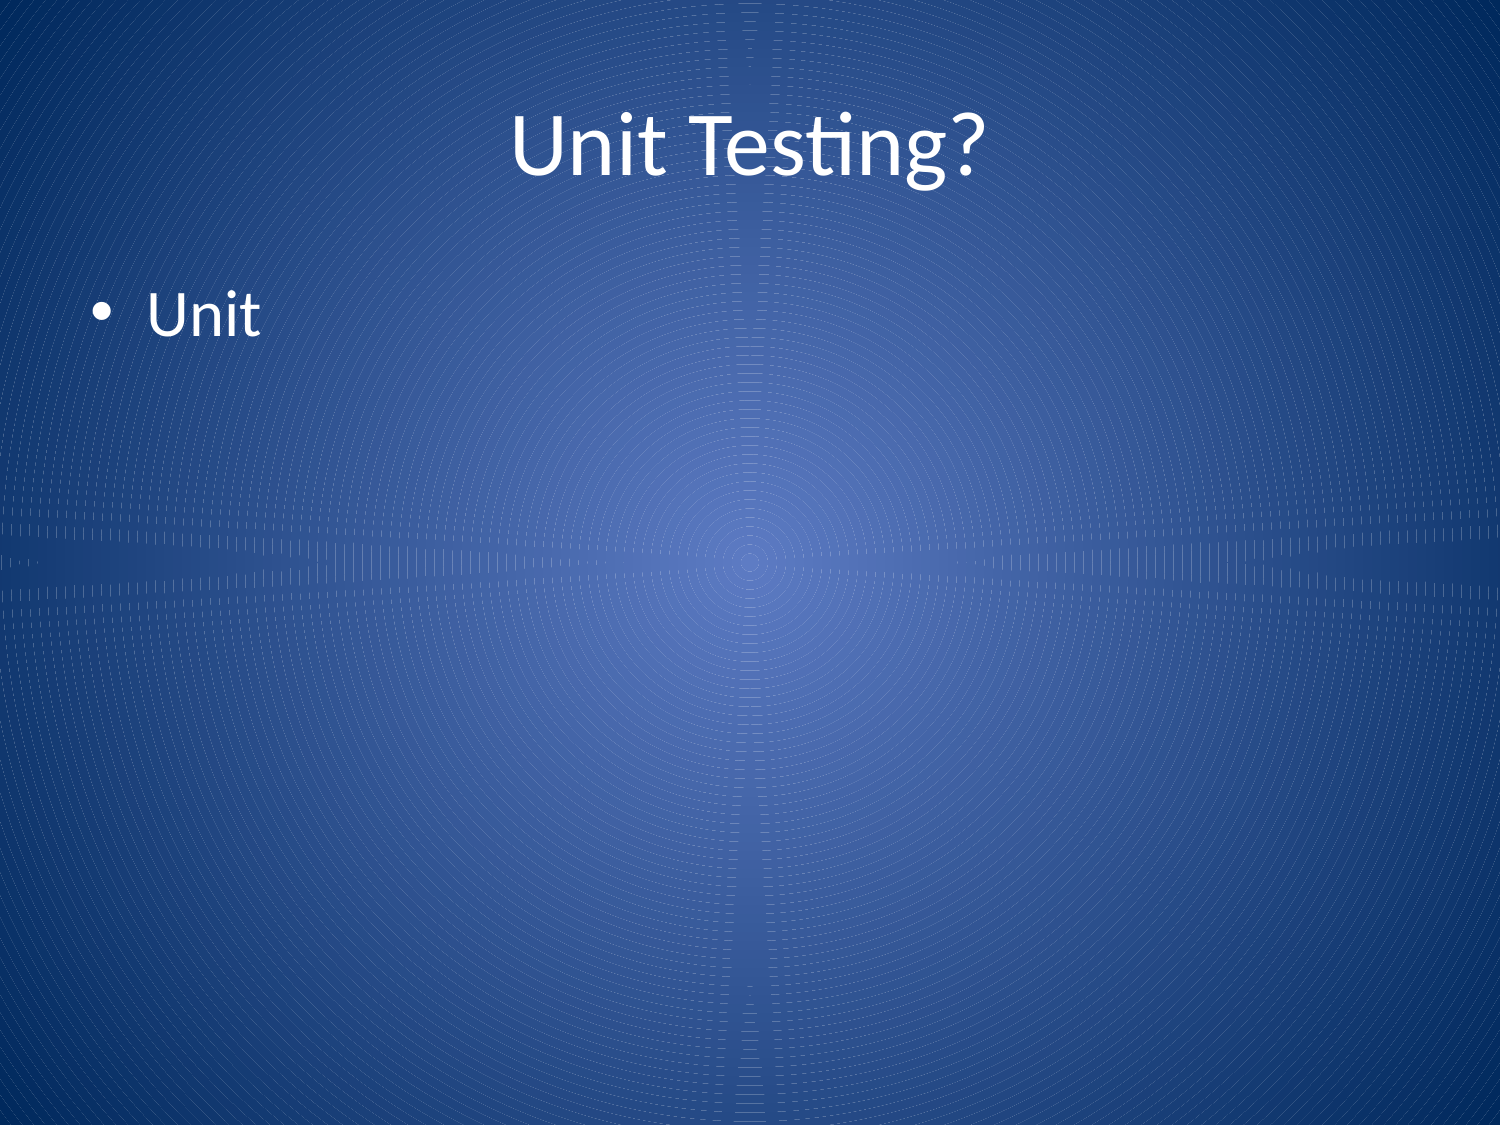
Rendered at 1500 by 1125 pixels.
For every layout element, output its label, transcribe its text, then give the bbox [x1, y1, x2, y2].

list Unit [75, 262, 1425, 1005]
title Unit Testing? [75, 45, 1425, 233]
